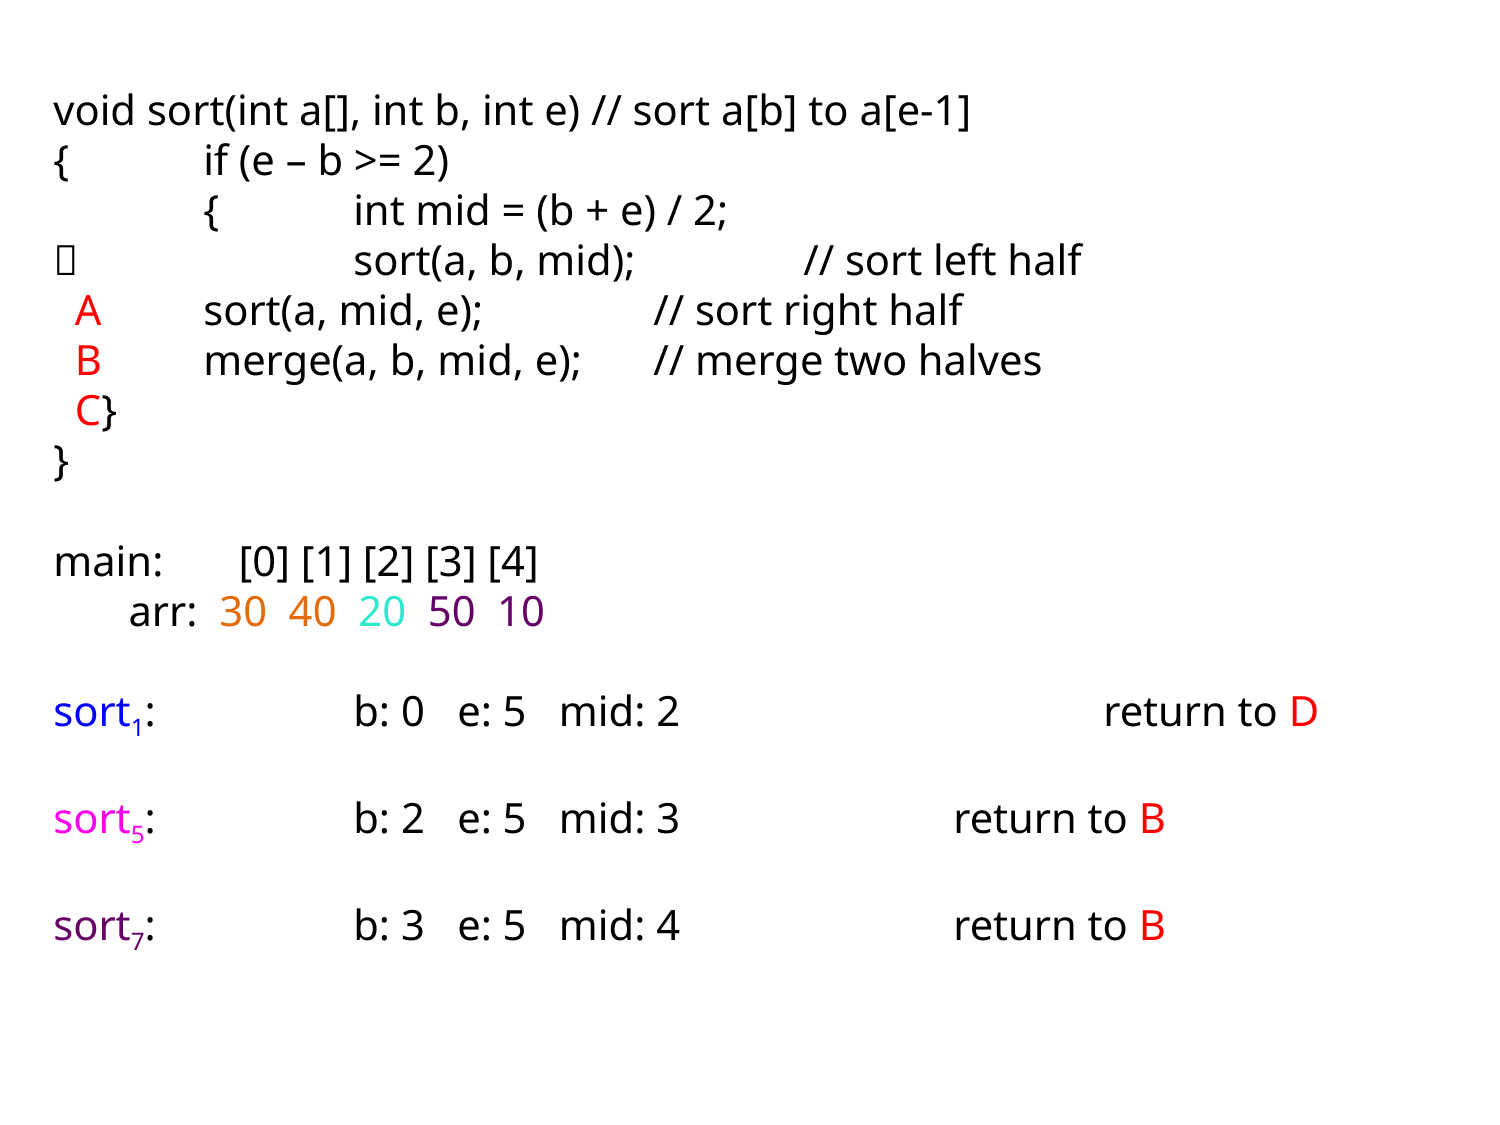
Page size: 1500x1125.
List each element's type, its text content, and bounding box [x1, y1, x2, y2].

list void sort(int a[], int b, int e) // sort a[b] to a[e-1] { if (e – b >= 2) { int mid = (b + e) / 2;  sort(a, b, mid); // sort left half A sort(a, mid, e); // sort right half B merge(a, b, mid, e); // merge two halves C} } main: [0] [1] [2] [3] [4] arr: 30 40 20 50 10 sort1: b: 0 e: 5 mid: 2 return to D sort5: b: 2 e: 5 mid: 3 return to B sort7: b: 3 e: 5 mid: 4 return to B [38, 76, 1484, 1053]
